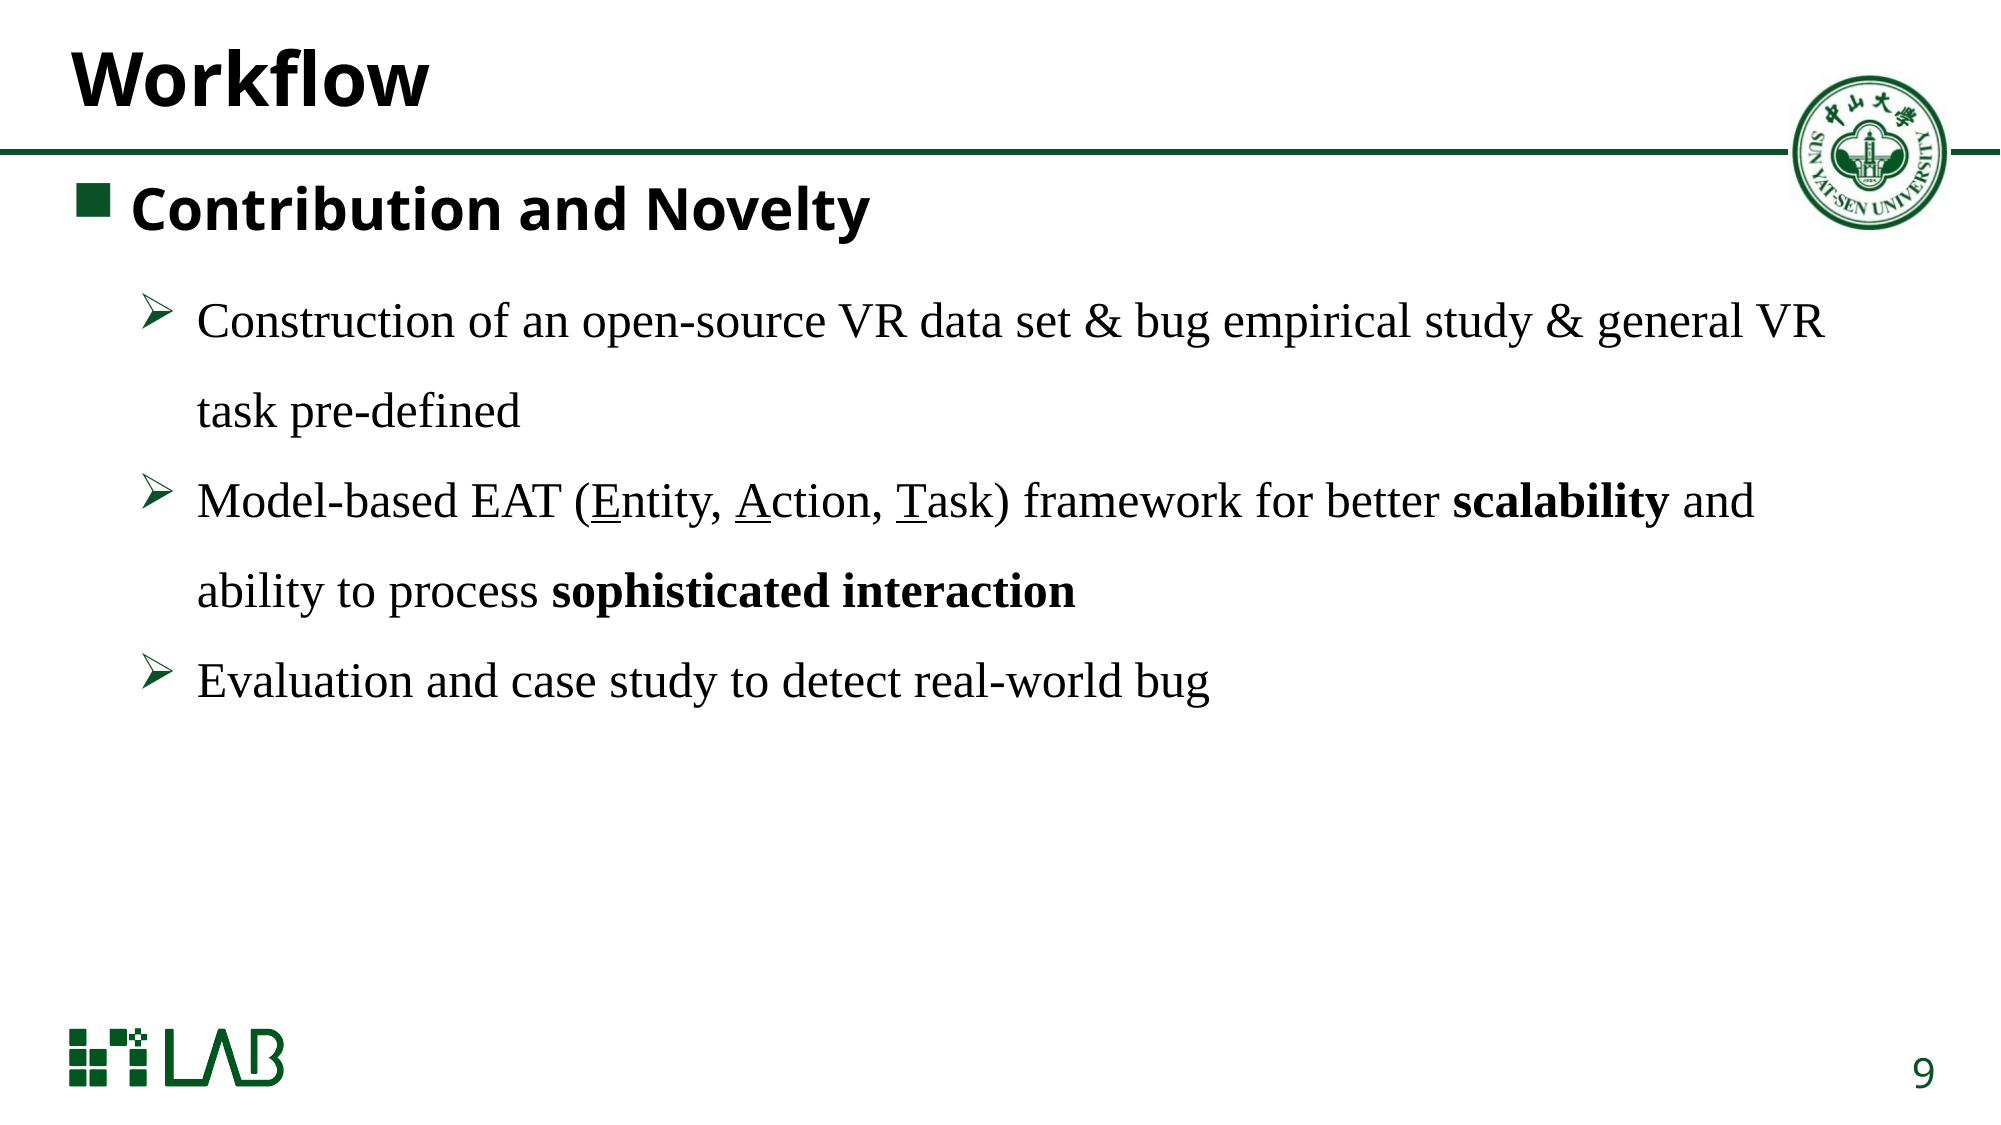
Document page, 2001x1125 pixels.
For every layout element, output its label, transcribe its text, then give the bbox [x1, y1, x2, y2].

list Contribution and Novelty [56, 164, 1895, 251]
picture [1788, 71, 1951, 234]
slide_number 9 [1500, 1039, 1951, 1100]
title Workflow [56, 0, 1732, 153]
list Construction of an open-source VR data set & bug empirical study & general VR task pre-defined Model-based EAT (Entity, Action, Task) framework for better scalability and ability to process sophisticated interaction Evaluation and case study to detect real-world bug [123, 250, 1877, 709]
picture [49, 1018, 295, 1100]
